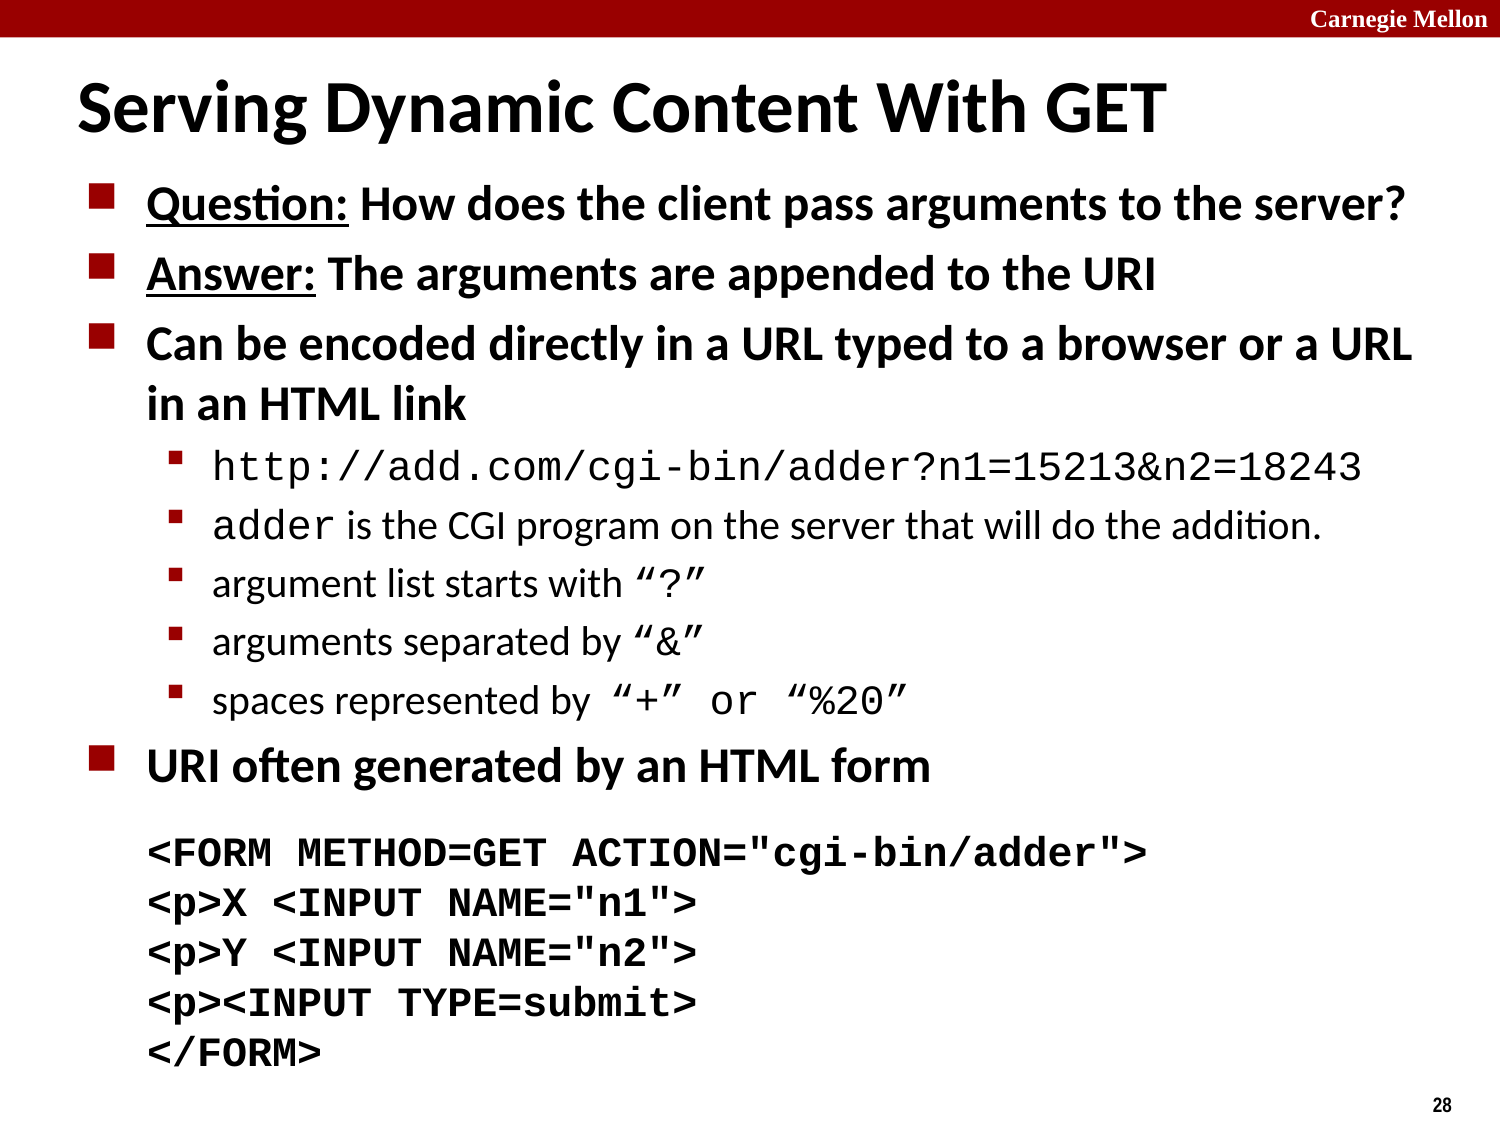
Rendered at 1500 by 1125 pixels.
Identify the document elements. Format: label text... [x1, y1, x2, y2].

list Question: How does the client pass arguments to the server? Answer: The arguments are appended to the URI Can be encoded directly in a URL typed to a browser or a URL in an HTML link http://add.com/cgi-bin/adder?n1=15213&n2=18243 adder is the CGI program on the server that will do the addition. argument list starts with “?” arguments separated by “&” spaces represented by “+” or “%20” URI often generated by an HTML form [74, 163, 1438, 1026]
text_box <FORM METHOD=GET ACTION="cgi-bin/adder"> <p>X <INPUT NAME="n1"> <p>Y <INPUT NAME="n2"> <p><INPUT TYPE=submit> </FORM> [132, 817, 1368, 1083]
title Serving Dynamic Content With GET [62, 49, 1438, 151]
